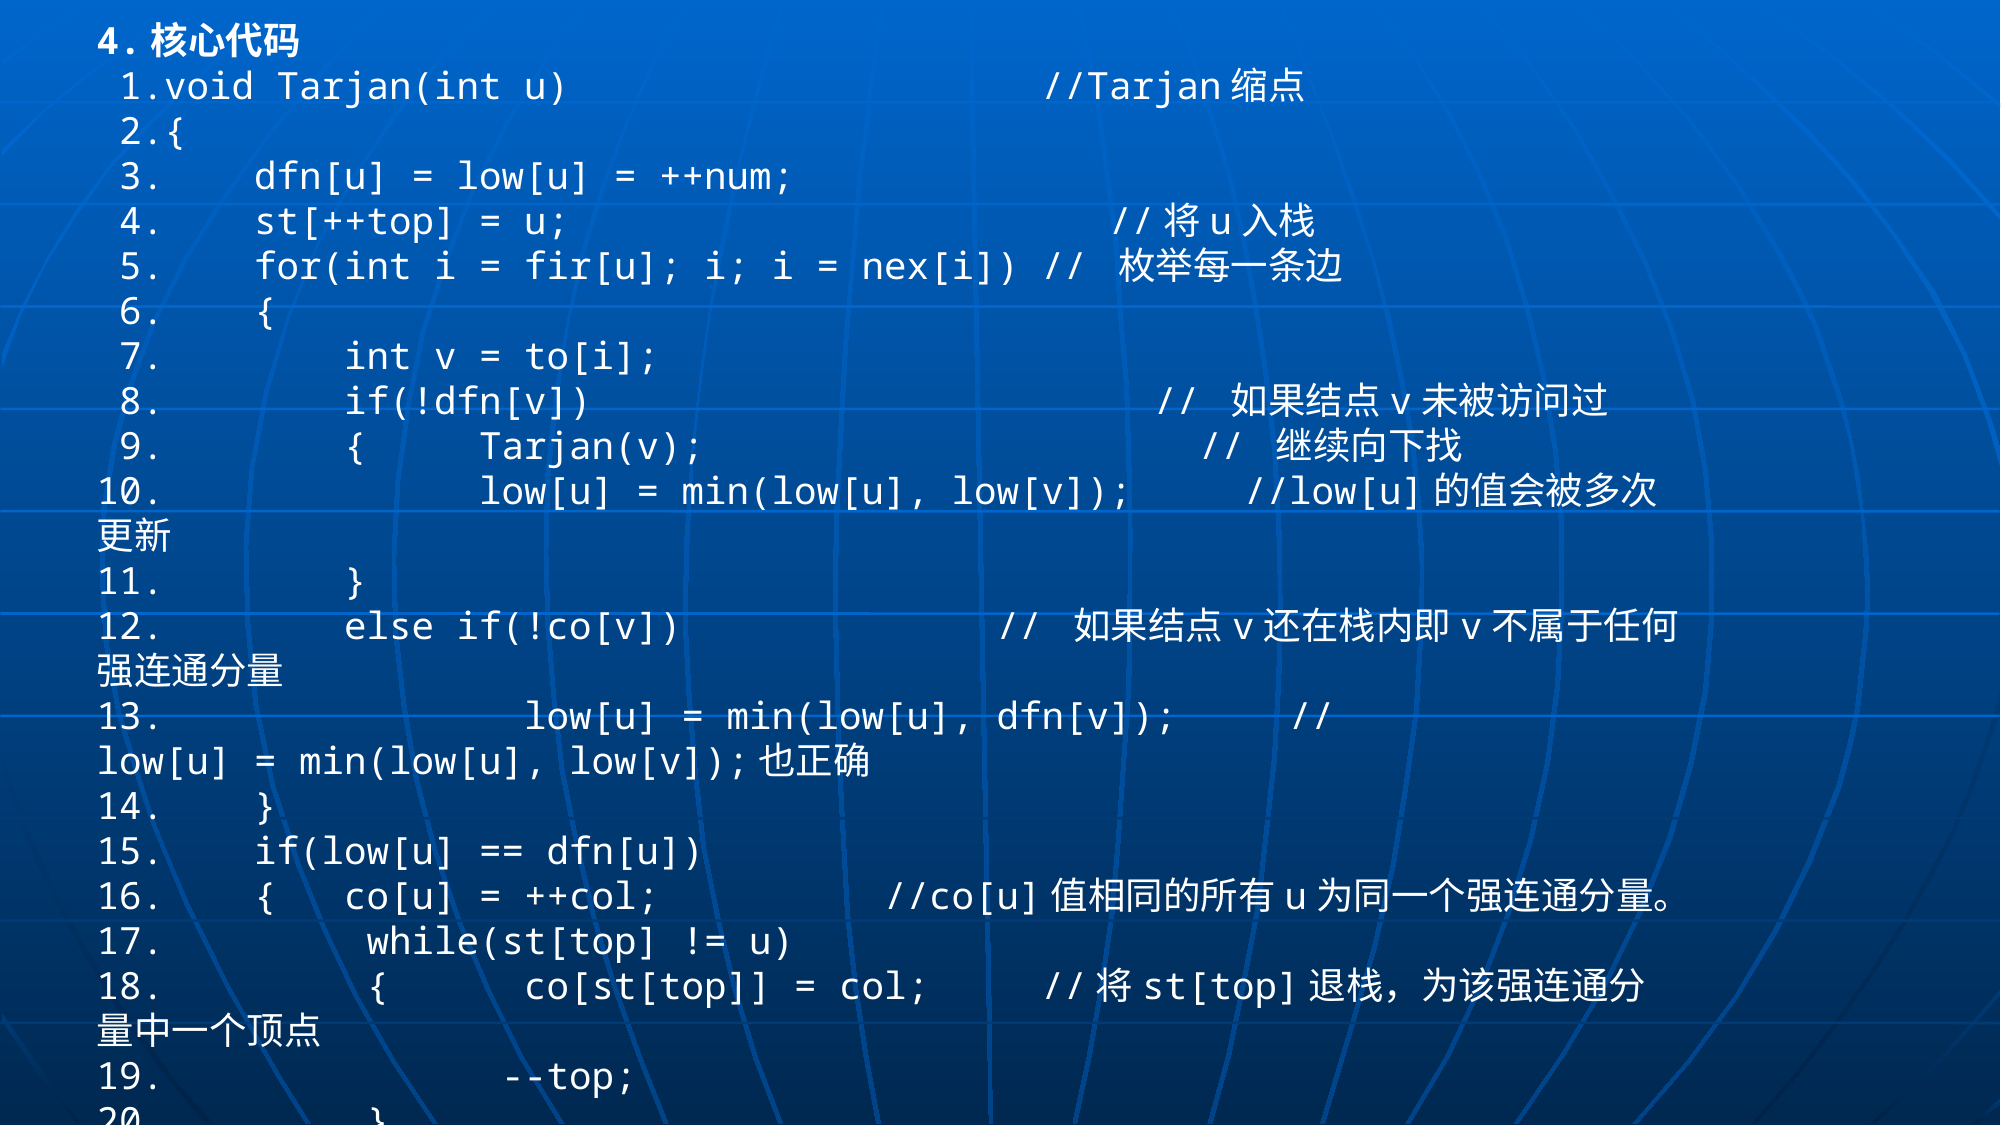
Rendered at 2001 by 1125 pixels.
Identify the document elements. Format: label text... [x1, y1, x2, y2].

text_box 4.核心代码 1.void Tarjan(int u) //Tarjan缩点 2.{ 3. dfn[u] = low[u] = ++num; 4. st[++top] = u; //将u入栈 5. for(int i = fir[u]; i; i = nex[i]) // 枚举每一条边 6. { 7. int v = to[i]; 8. if(!dfn[v]) // 如果结点v未被访问过 9. { Tarjan(v); // 继续向下找 10. low[u] = min(low[u], low[v]); //low[u]的值会被多次更新 11. } 12. else if(!co[v]) // 如果结点v还在栈内即v不属于任何强连通分量 13. low[u] = min(low[u], dfn[v]); //low[u] = min(low[u], low[v]);也正确 14. } 15. if(low[u] == dfn[u]) 16. { co[u] = ++col; //co[u]值相同的所有u为同一个强连通分量。 17. while(st[top] != u) 18. { co[st[top]] = col; //将st[top]退栈，为该强连通分量中一个顶点 19. --top; 20. } 21. --top; //将u退栈 22. } 23.} [81, 9, 1698, 1125]
